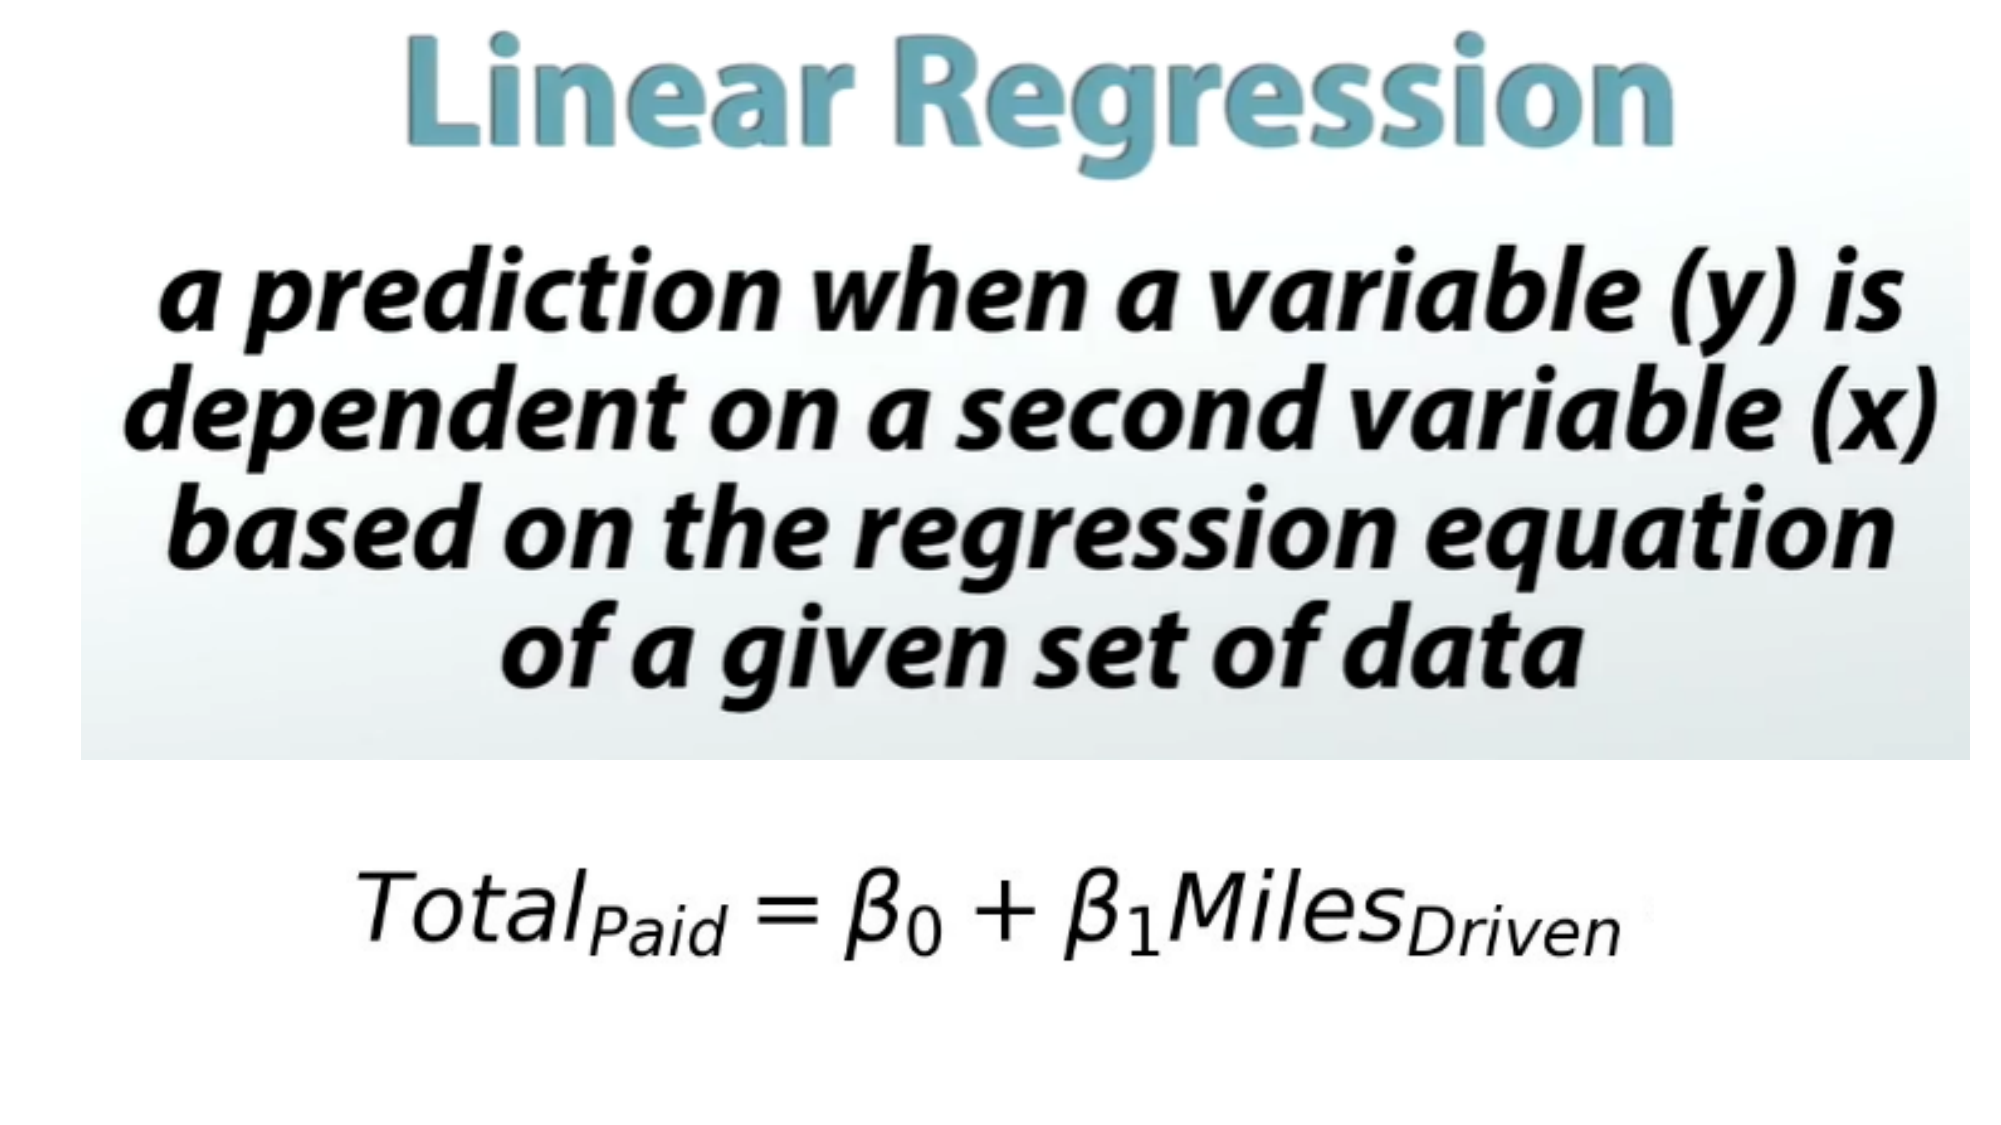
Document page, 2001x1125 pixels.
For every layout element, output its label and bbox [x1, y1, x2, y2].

picture [81, 0, 1970, 760]
list [321, 818, 1654, 1022]
